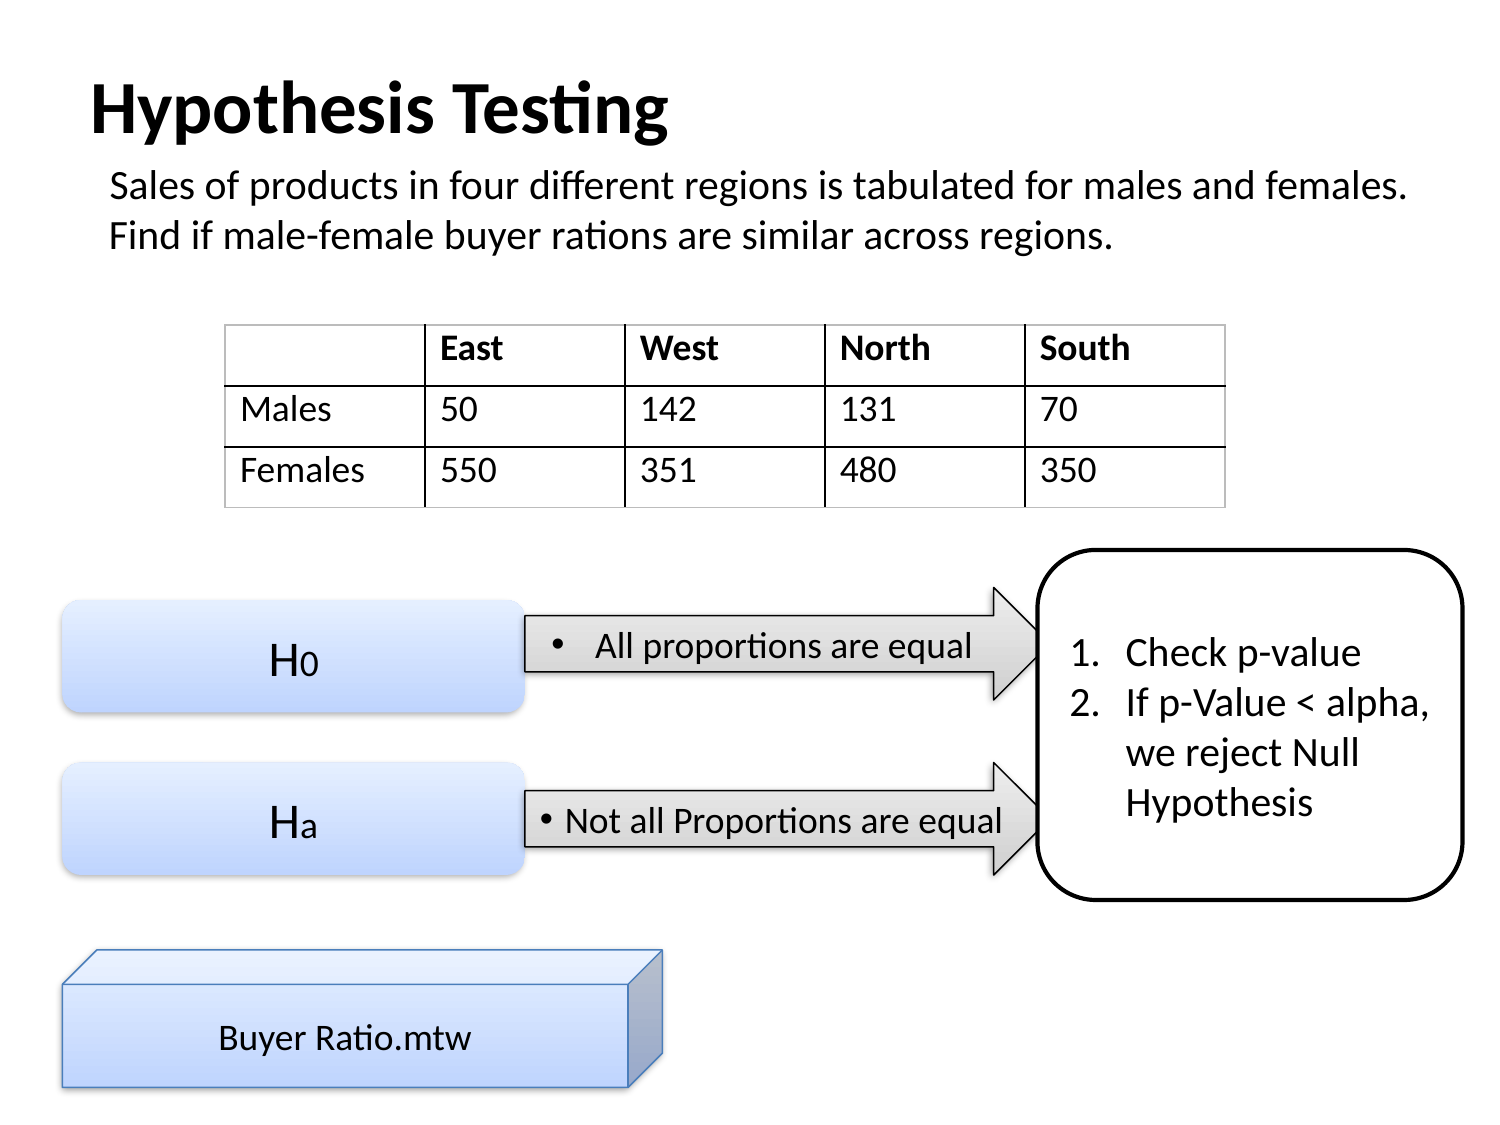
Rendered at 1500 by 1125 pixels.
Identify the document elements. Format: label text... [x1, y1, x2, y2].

table_cell 350 [1026, 448, 1224, 507]
table_cell 550 [426, 448, 624, 507]
table_cell 131 [826, 387, 1024, 446]
text_box Buyer Ratio.mtw [61, 949, 664, 1089]
table_header [226, 326, 424, 385]
table_header West [626, 326, 824, 385]
table_cell 50 [426, 387, 624, 446]
text_box Ha [61, 761, 526, 876]
text_box Not all Proportions are equal [524, 761, 1035, 876]
text_box H0 [61, 599, 526, 714]
list Sales of products in four different regions is tabulated for males and females. Find if male-female buyer rations are similar across regions. [37, 149, 1475, 1088]
text_box All proportions are equal [524, 586, 1035, 701]
table_header East [426, 326, 624, 385]
table_cell Females [226, 448, 424, 507]
table_cell Males [226, 387, 424, 446]
text_box Check p-value If p-Value < alpha, we reject Null Hypothesis [1035, 547, 1465, 903]
table_cell 351 [626, 448, 824, 507]
table_cell 480 [826, 448, 1024, 507]
title Hypothesis Testing [75, 45, 1425, 149]
table_header South [1026, 326, 1224, 385]
table_cell 70 [1026, 387, 1224, 446]
table_header North [826, 326, 1024, 385]
table_cell 142 [626, 387, 824, 446]
